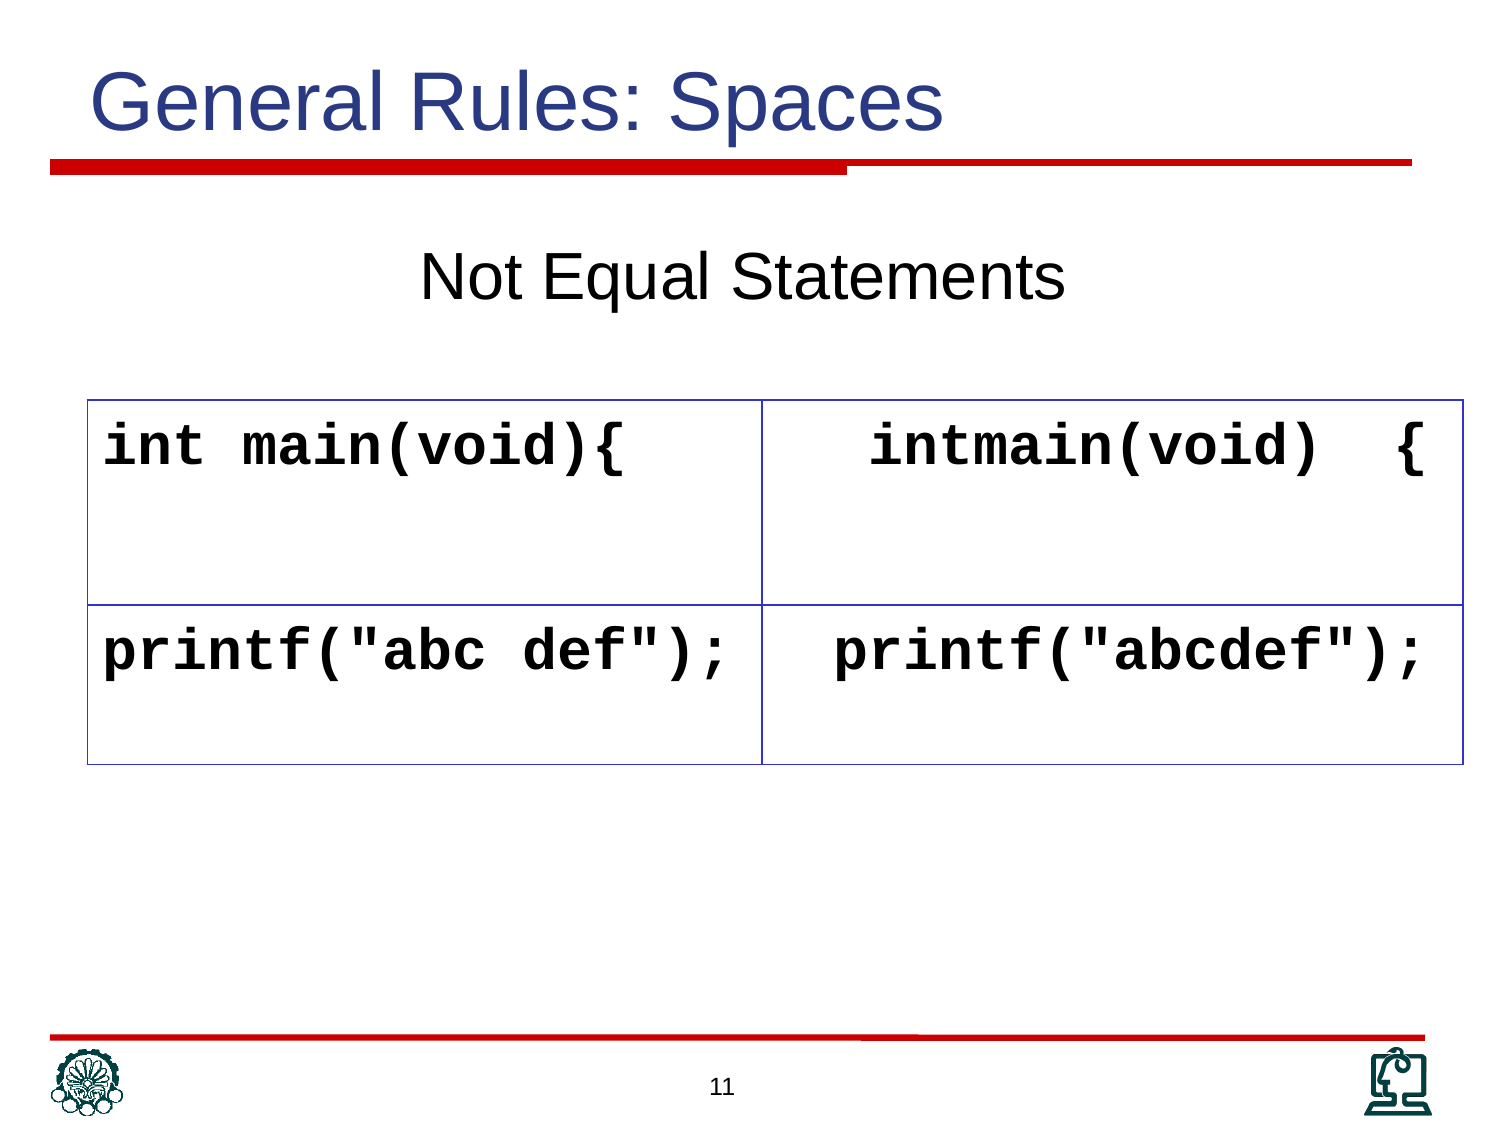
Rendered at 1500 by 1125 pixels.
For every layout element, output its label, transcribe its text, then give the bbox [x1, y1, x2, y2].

table_cell printf("abc def"); [88, 606, 761, 764]
text_box 11 [650, 1062, 750, 1103]
table_cell printf("abcdef"); [763, 606, 1462, 764]
picture [50, 1047, 125, 1118]
text_box Not Equal Statements [275, 224, 1213, 321]
table_header int main(void){ [88, 401, 761, 604]
table_header intmain(void) { [763, 401, 1462, 604]
picture [1362, 1045, 1438, 1119]
text_box General Rules: Spaces [74, 24, 1425, 155]
